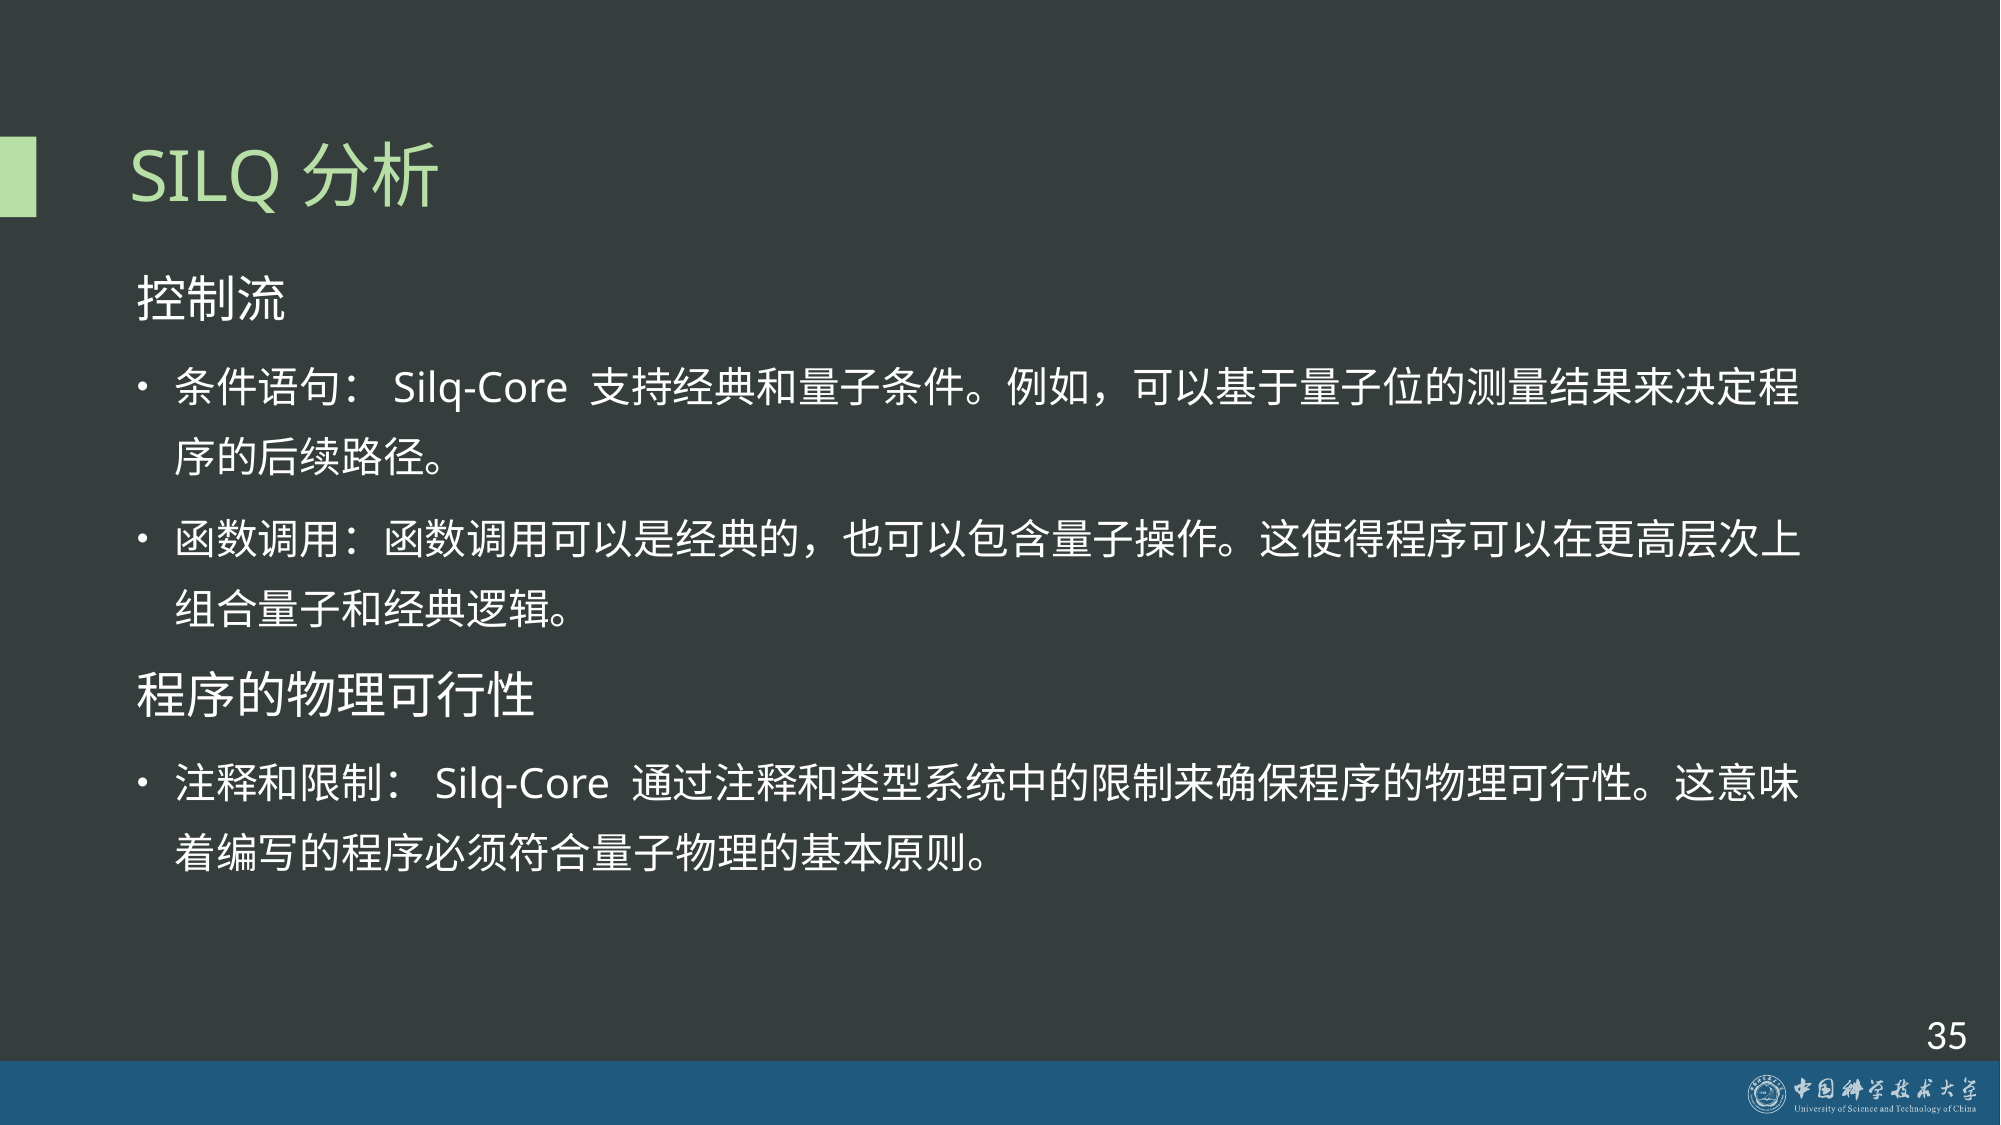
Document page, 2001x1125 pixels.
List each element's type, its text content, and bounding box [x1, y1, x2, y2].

list 控制流 条件语句：Silq-Core 支持经典和量子条件。例如，可以基于量子位的测量结果来决定程序的后续路径。 函数调用：函数调用可以是经典的，也可以包含量子操作。这使得程序可以在更高层次上组合量子和经典逻辑。 程序的物理可行性 注释和限制：Silq-Core 通过注释和类型系统中的限制来确保程序的物理可行性。这意味着编写的程序必须符合量子物理的基本原则。 [114, 266, 1851, 989]
text_box 35 [1911, 1000, 2000, 1066]
title SILQ分析 [114, 76, 1886, 224]
